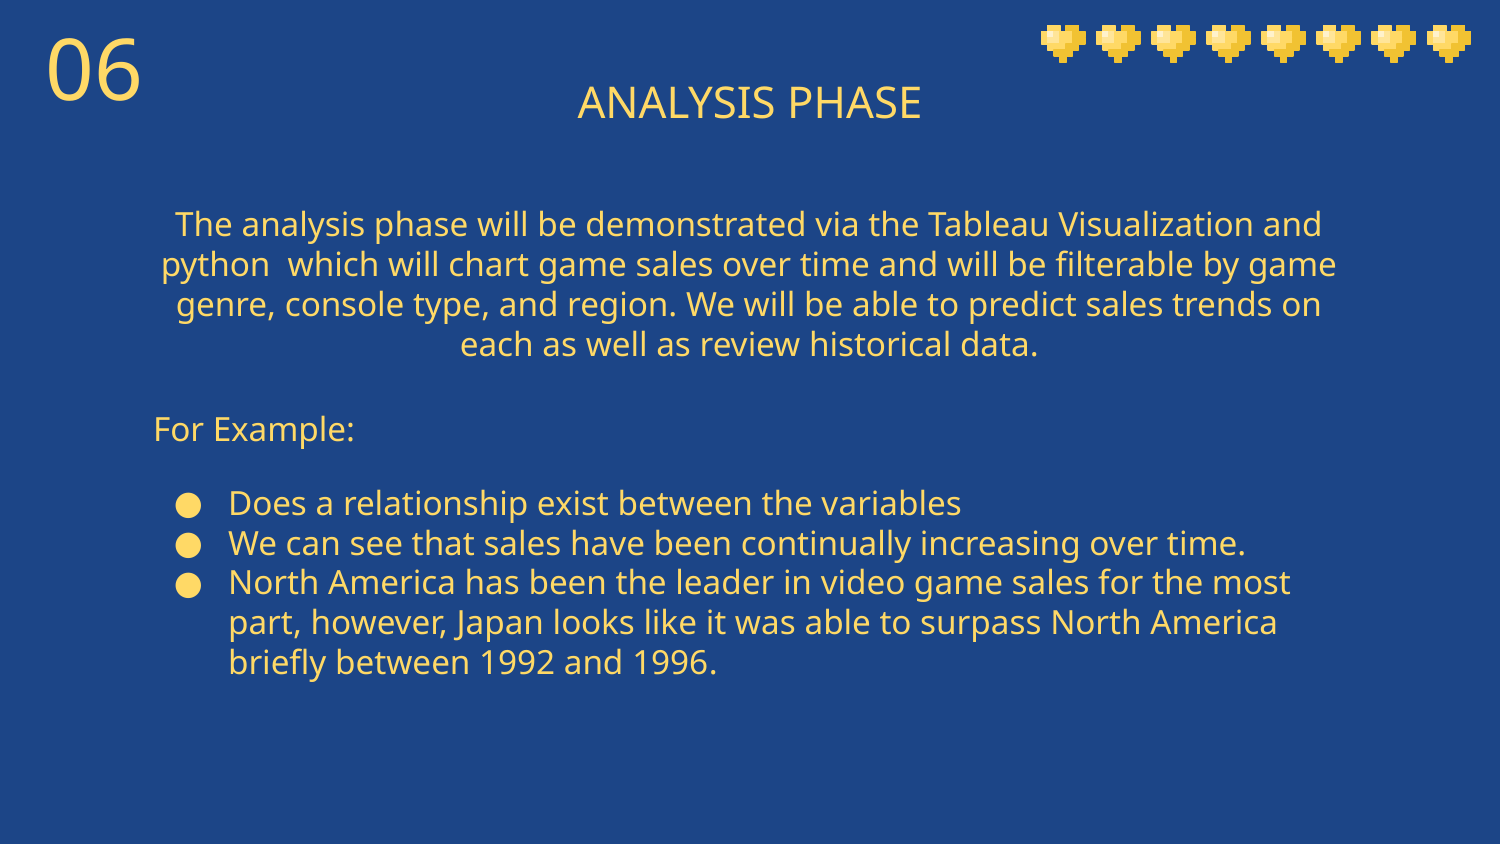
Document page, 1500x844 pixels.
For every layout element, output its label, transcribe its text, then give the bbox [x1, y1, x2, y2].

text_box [1261, 25, 1306, 63]
text_box 06 [0, 0, 190, 133]
text_box The analysis phase will be demonstrated via the Tableau Visualization and python which will chart game sales over time and will be filterable by game genre, console type, and region. We will be able to predict sales trends on each as well as review historical data. For Example: Does a relationship exist between the variables We can see that sales have been continually increasing over time. North America has been the leader in video game sales for the most part, however, Japan looks like it was able to surpass North America briefly between 1992 and 1996. [138, 187, 1362, 697]
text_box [1427, 25, 1471, 63]
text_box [1316, 25, 1361, 63]
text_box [1096, 25, 1141, 63]
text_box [1206, 25, 1251, 63]
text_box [1371, 25, 1416, 63]
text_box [1041, 25, 1085, 63]
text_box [1151, 25, 1196, 63]
title ANALYSIS PHASE [51, 48, 1449, 142]
